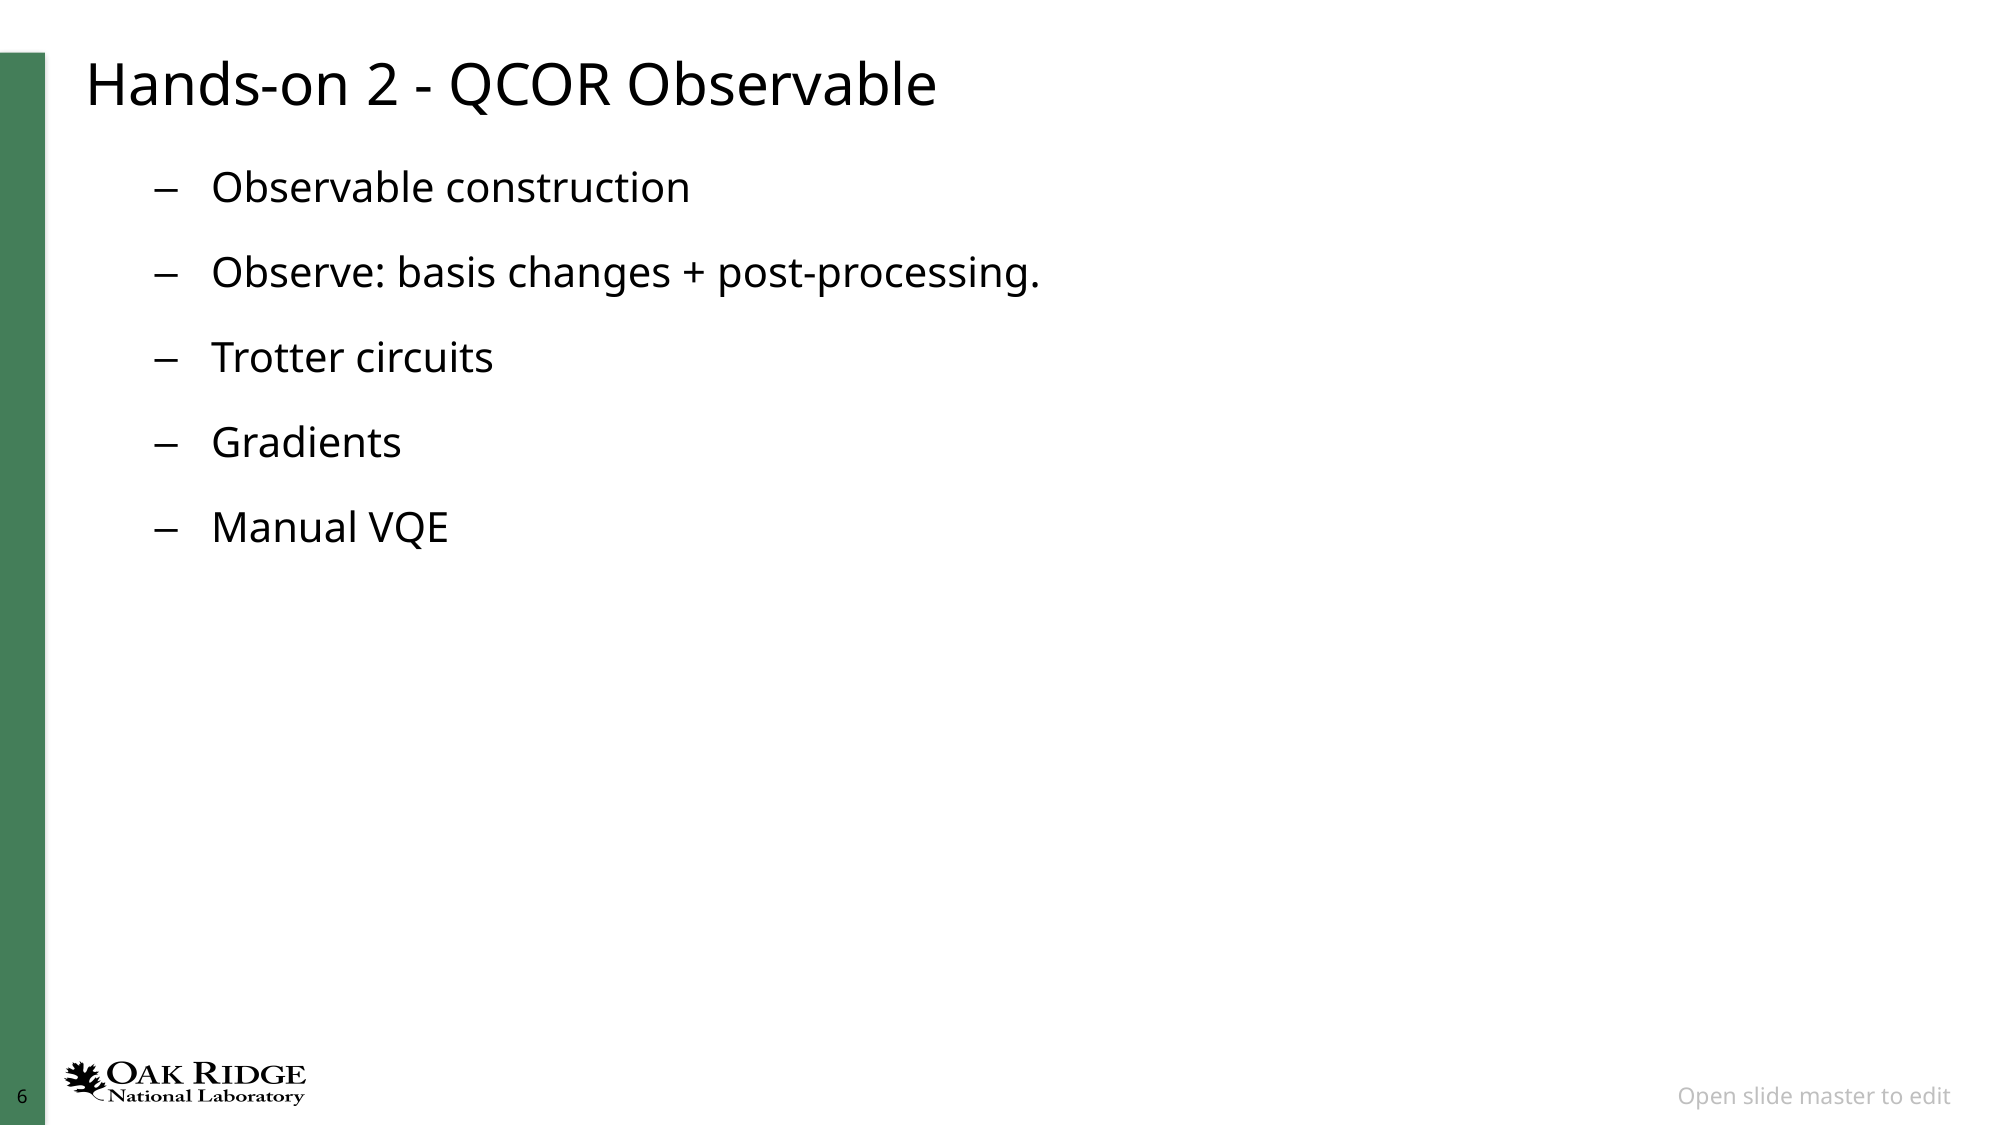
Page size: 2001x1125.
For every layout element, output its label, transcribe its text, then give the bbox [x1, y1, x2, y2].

title Hands-on 2 - QCOR Observable [70, 44, 1945, 128]
list Observable construction Observe: basis changes + post-processing. Trotter circuits Gradients Manual VQE [74, 156, 1941, 855]
picture [64, 1061, 306, 1106]
